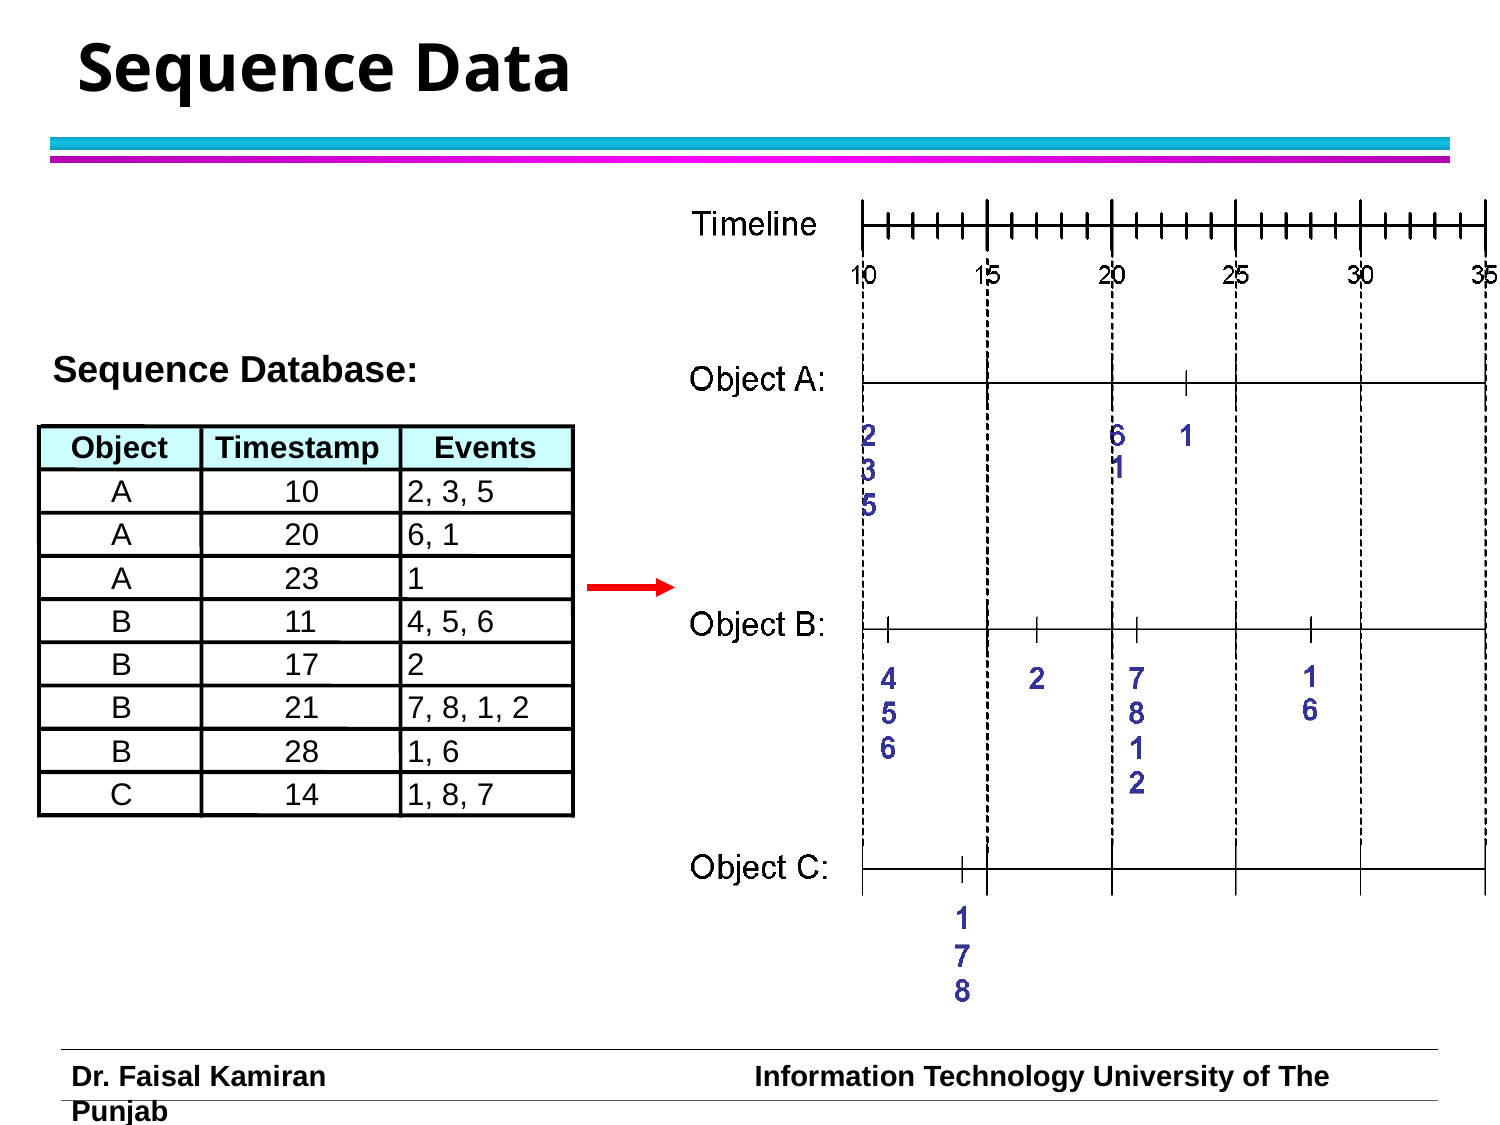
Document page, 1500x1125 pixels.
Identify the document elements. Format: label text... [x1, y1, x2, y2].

title Sequence Data [62, 24, 1421, 113]
text_box Dr. Faisal Kamiran Information Technology University of The Punjab [56, 1050, 1444, 1101]
text_box Sequence Database: [37, 337, 450, 398]
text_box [37, 424, 576, 818]
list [686, 197, 1500, 1013]
